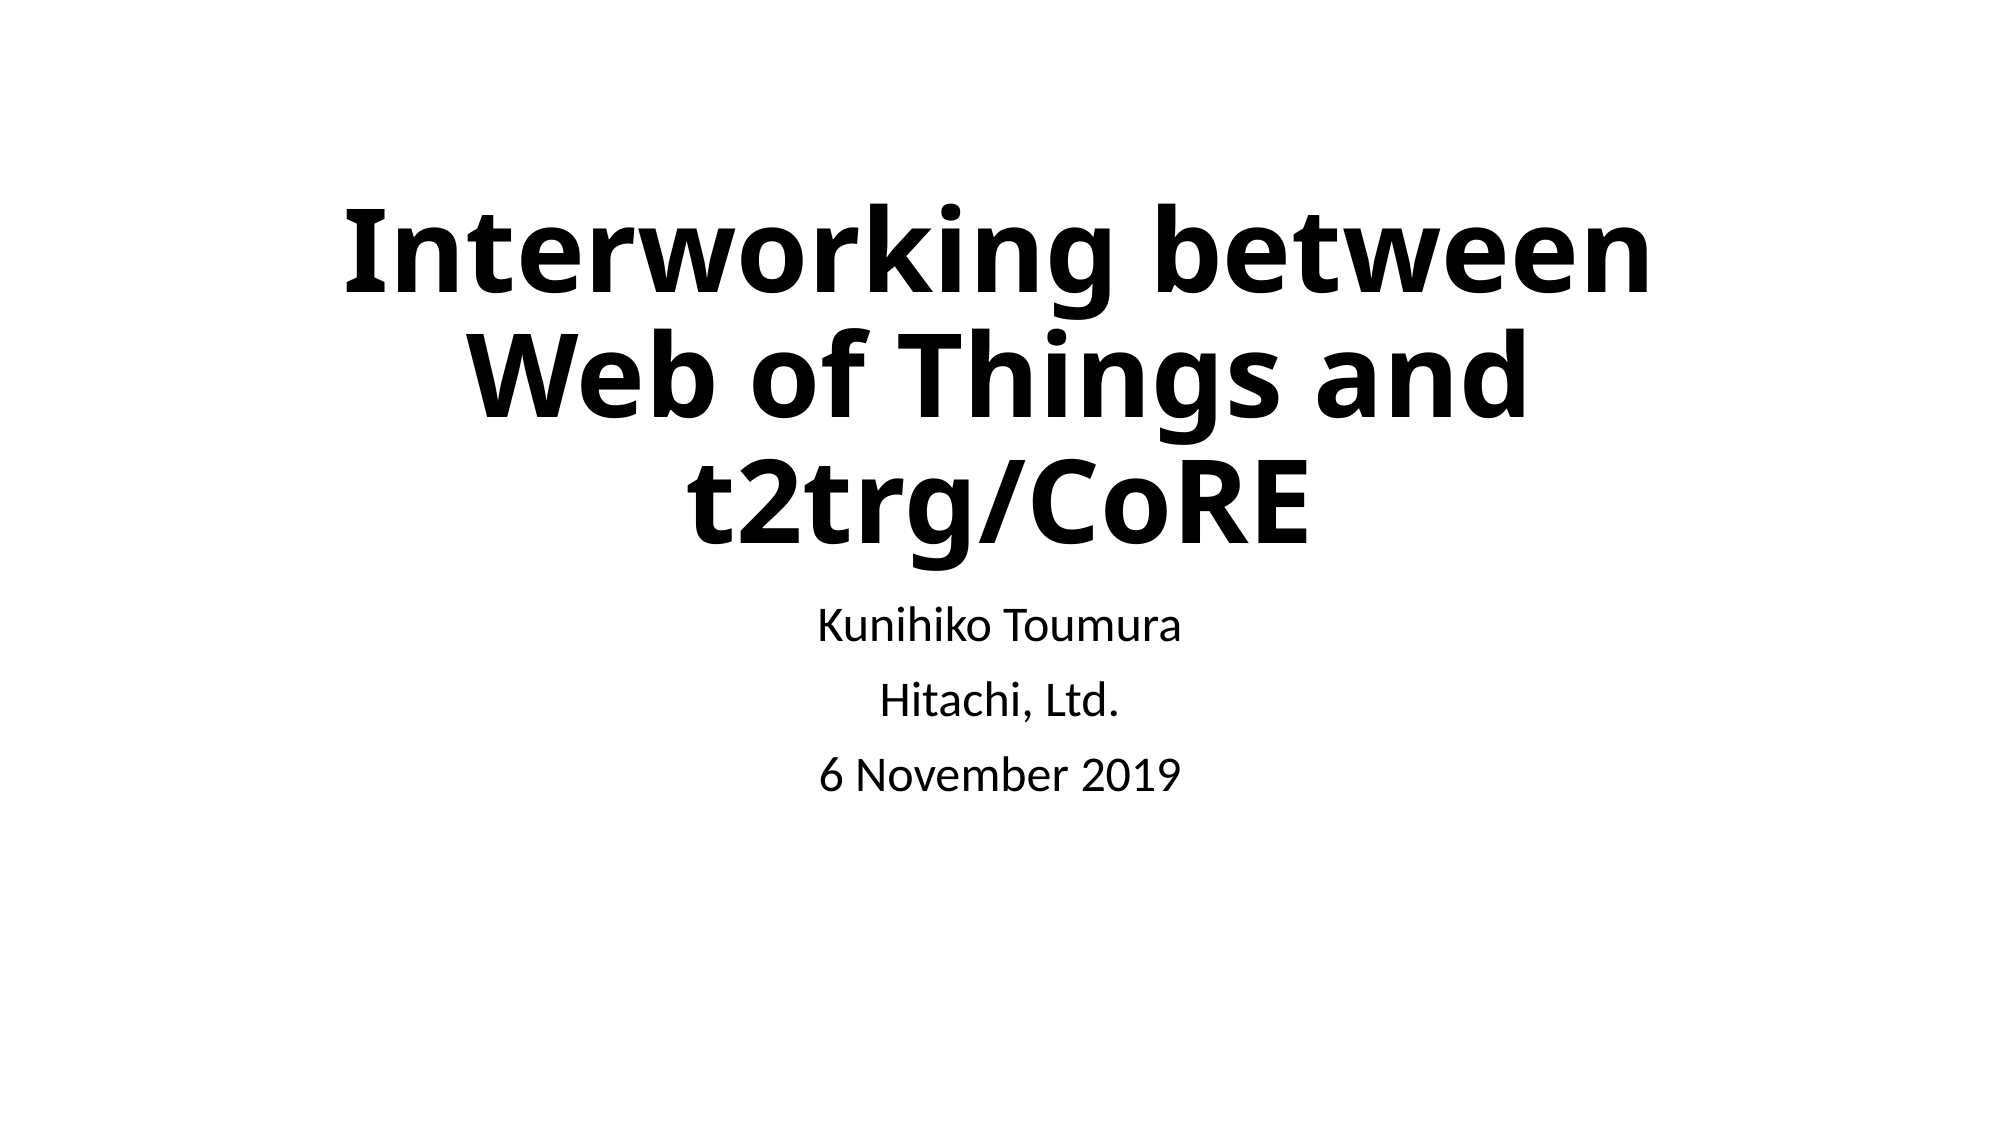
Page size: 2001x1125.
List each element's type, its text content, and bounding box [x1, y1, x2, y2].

subtitle Kunihiko Toumura Hitachi, Ltd. 6 November 2019 [249, 590, 1750, 863]
title Interworking between Web of Things and t2trg/CoRE [249, 184, 1750, 576]
